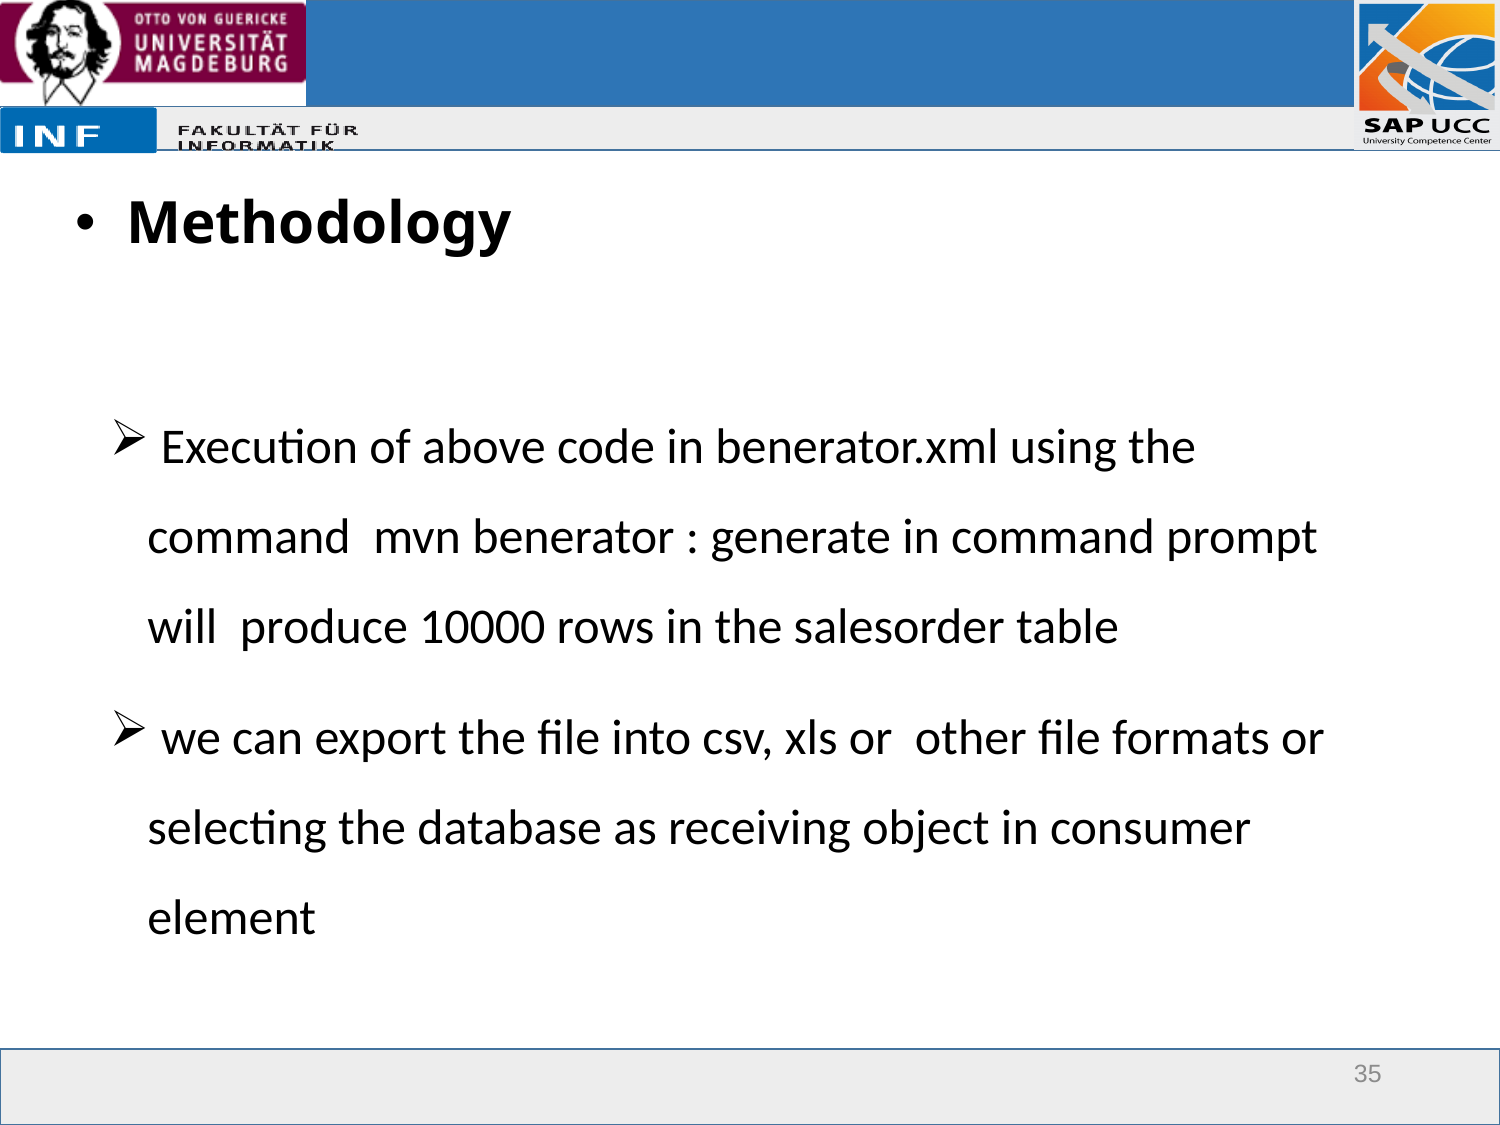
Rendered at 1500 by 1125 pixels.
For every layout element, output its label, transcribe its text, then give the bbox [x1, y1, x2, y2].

title Methodology [60, 191, 1500, 259]
picture [0, 0, 306, 106]
picture [0, 107, 555, 154]
text_box [0, 1048, 1500, 1125]
picture [1354, 0, 1500, 150]
footer Title : Data Generator using Benerator Tool [496, 1042, 1004, 1103]
text_box [0, 105, 1500, 151]
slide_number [103, 1042, 441, 1103]
text_box [306, 0, 1354, 105]
list Execution of above code in benerator.xml using the command mvn benerator : generate in command prompt will produce 10000 rows in the salesorder table we can export the file into csv, xls or other file formats or selecting the database as receiving object in consumer element [94, 295, 1355, 1034]
slide_number 35 [1059, 1042, 1397, 1103]
